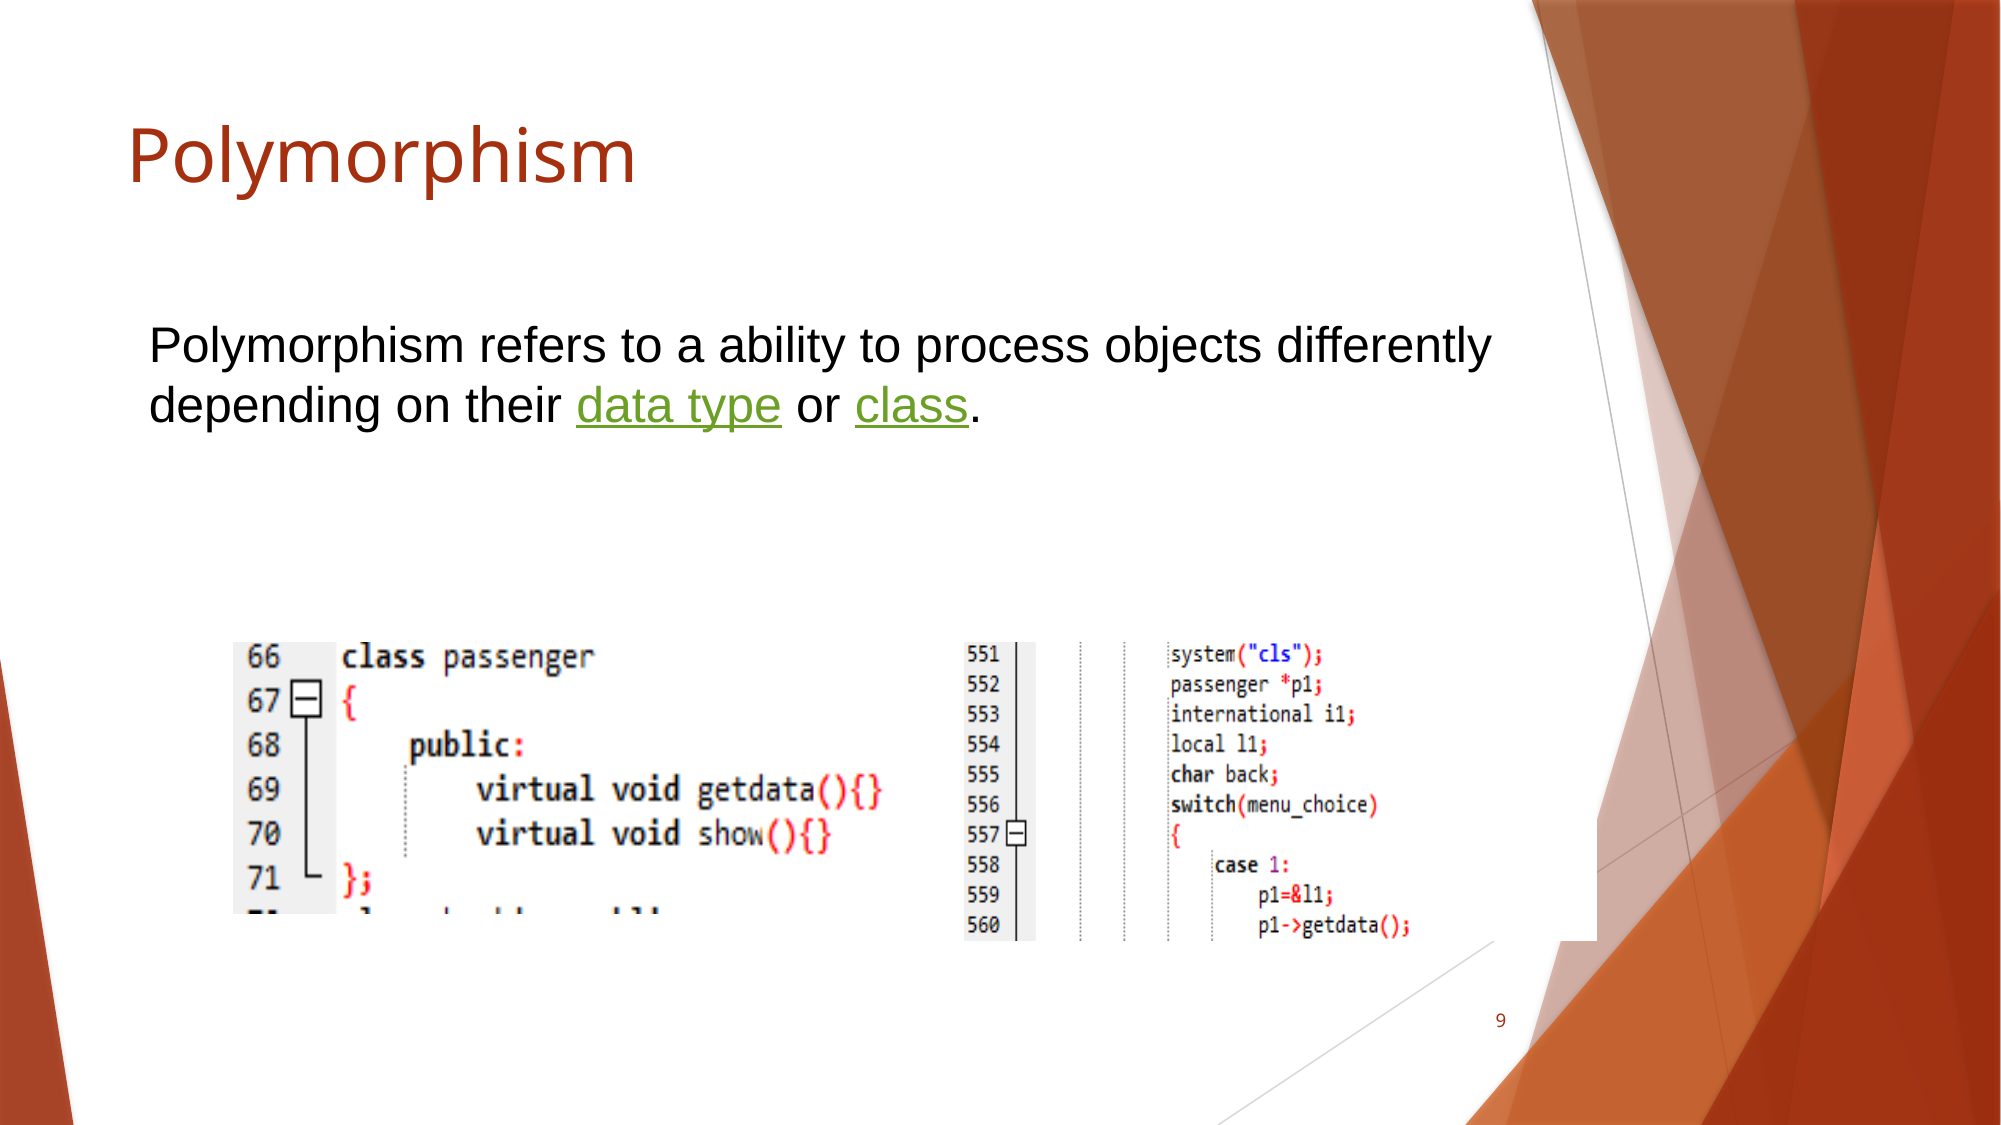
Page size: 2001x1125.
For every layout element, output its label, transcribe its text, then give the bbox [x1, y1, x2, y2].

list Polymorphism refers to a ability to process objects differently depending on their data type or class. [133, 304, 1597, 925]
slide_number 9 [1409, 991, 1522, 1051]
picture [233, 641, 935, 914]
title Polymorphism [111, 99, 1522, 317]
picture [964, 641, 1597, 941]
